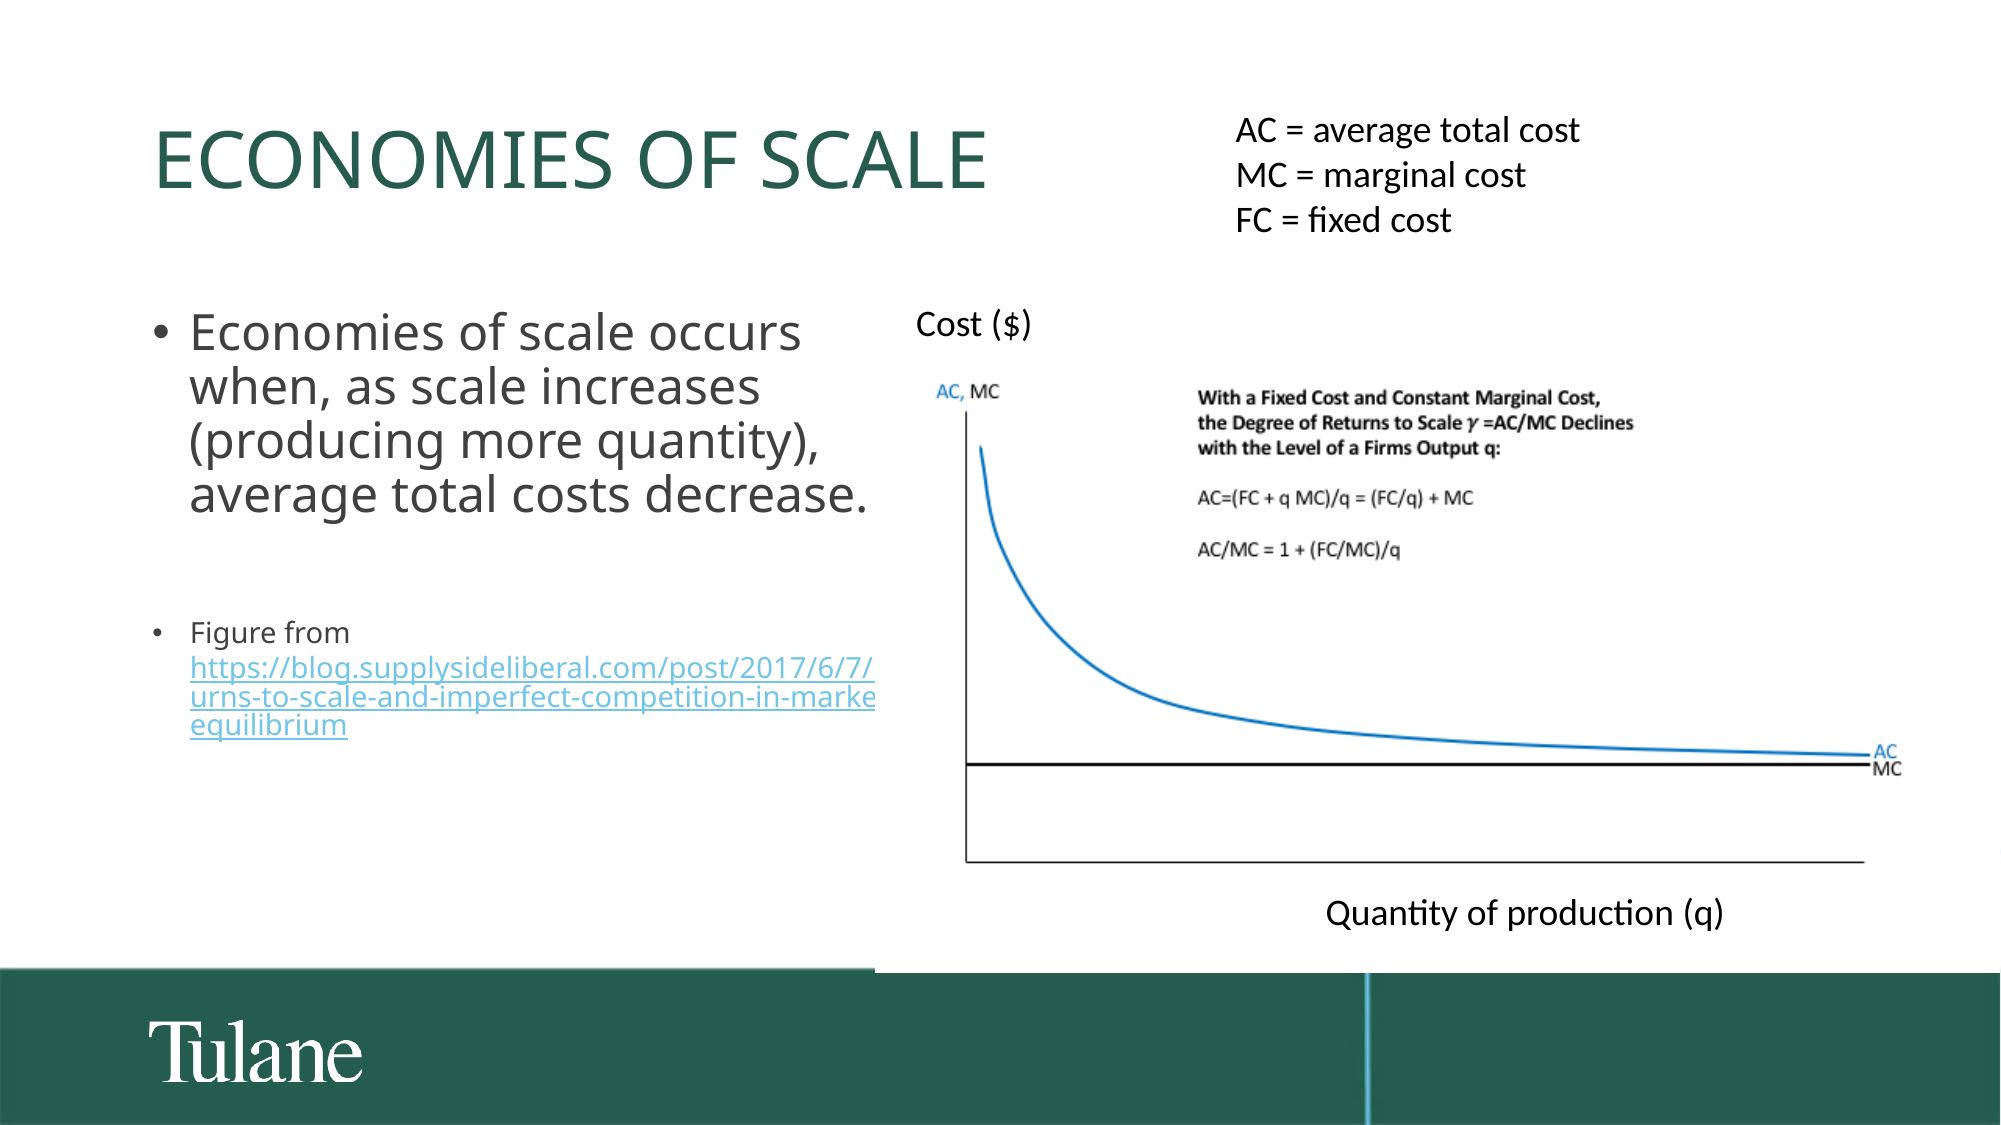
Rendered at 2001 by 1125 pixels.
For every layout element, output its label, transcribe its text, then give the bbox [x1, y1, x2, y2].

list Economies of scale occurs when, as scale increases (producing more quantity), average total costs decrease. Figure from https://blog.supplysideliberal.com/post/2017/6/7/returns-to-scale-and-imperfect-competition-in-market-equilibrium [137, 299, 928, 1014]
title Economies of Scale [137, 54, 1863, 273]
picture [0, 0, 2001, 1125]
text_box Cost ($) [901, 291, 1153, 339]
text_box AC = average total cost MC = marginal cost FC = fixed cost [1220, 97, 1875, 248]
